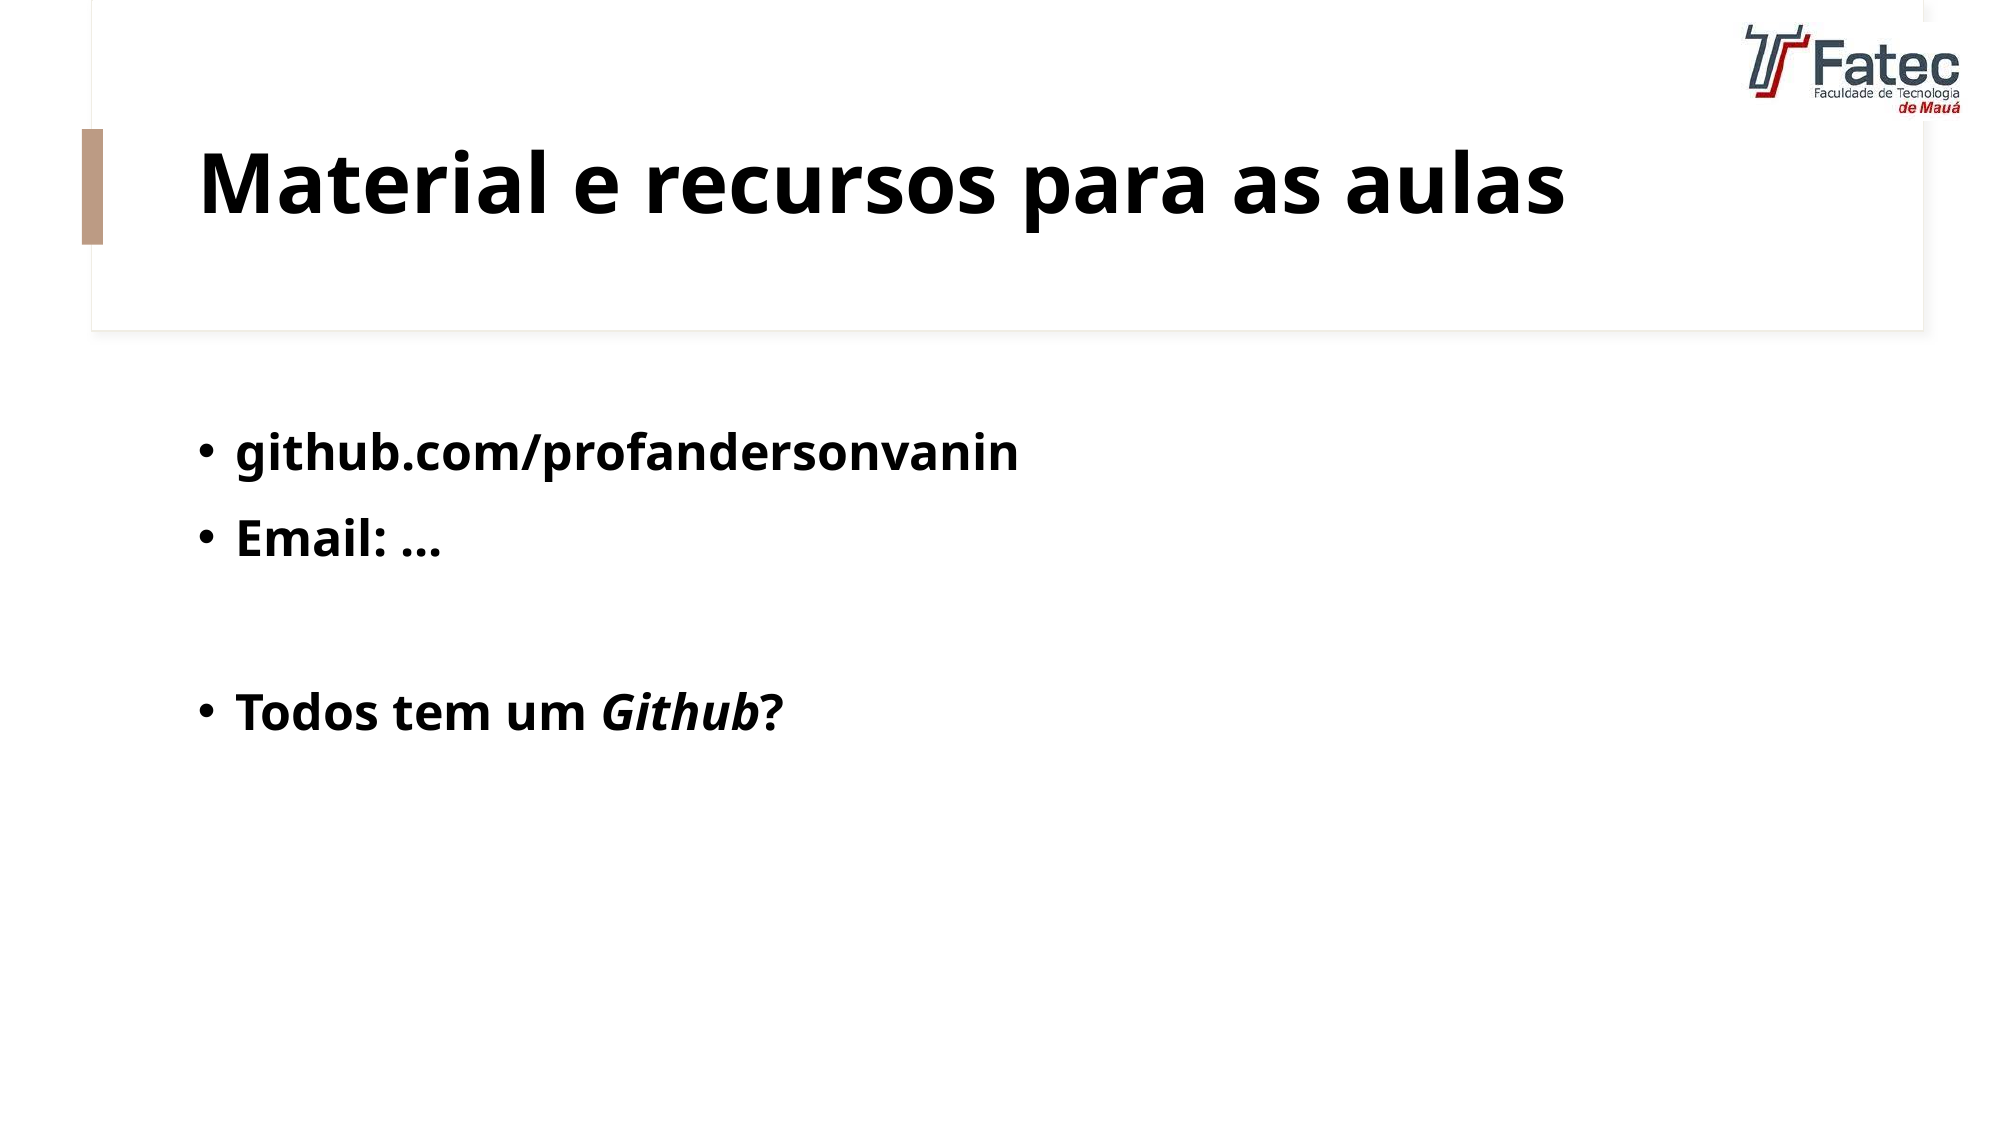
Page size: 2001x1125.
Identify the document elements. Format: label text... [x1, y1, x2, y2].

title Material e recursos para as aulas [183, 90, 1851, 284]
list github.com/profandersonvanin Email: ... Todos tem um Github? [183, 406, 1851, 1013]
picture [1733, 22, 1968, 121]
